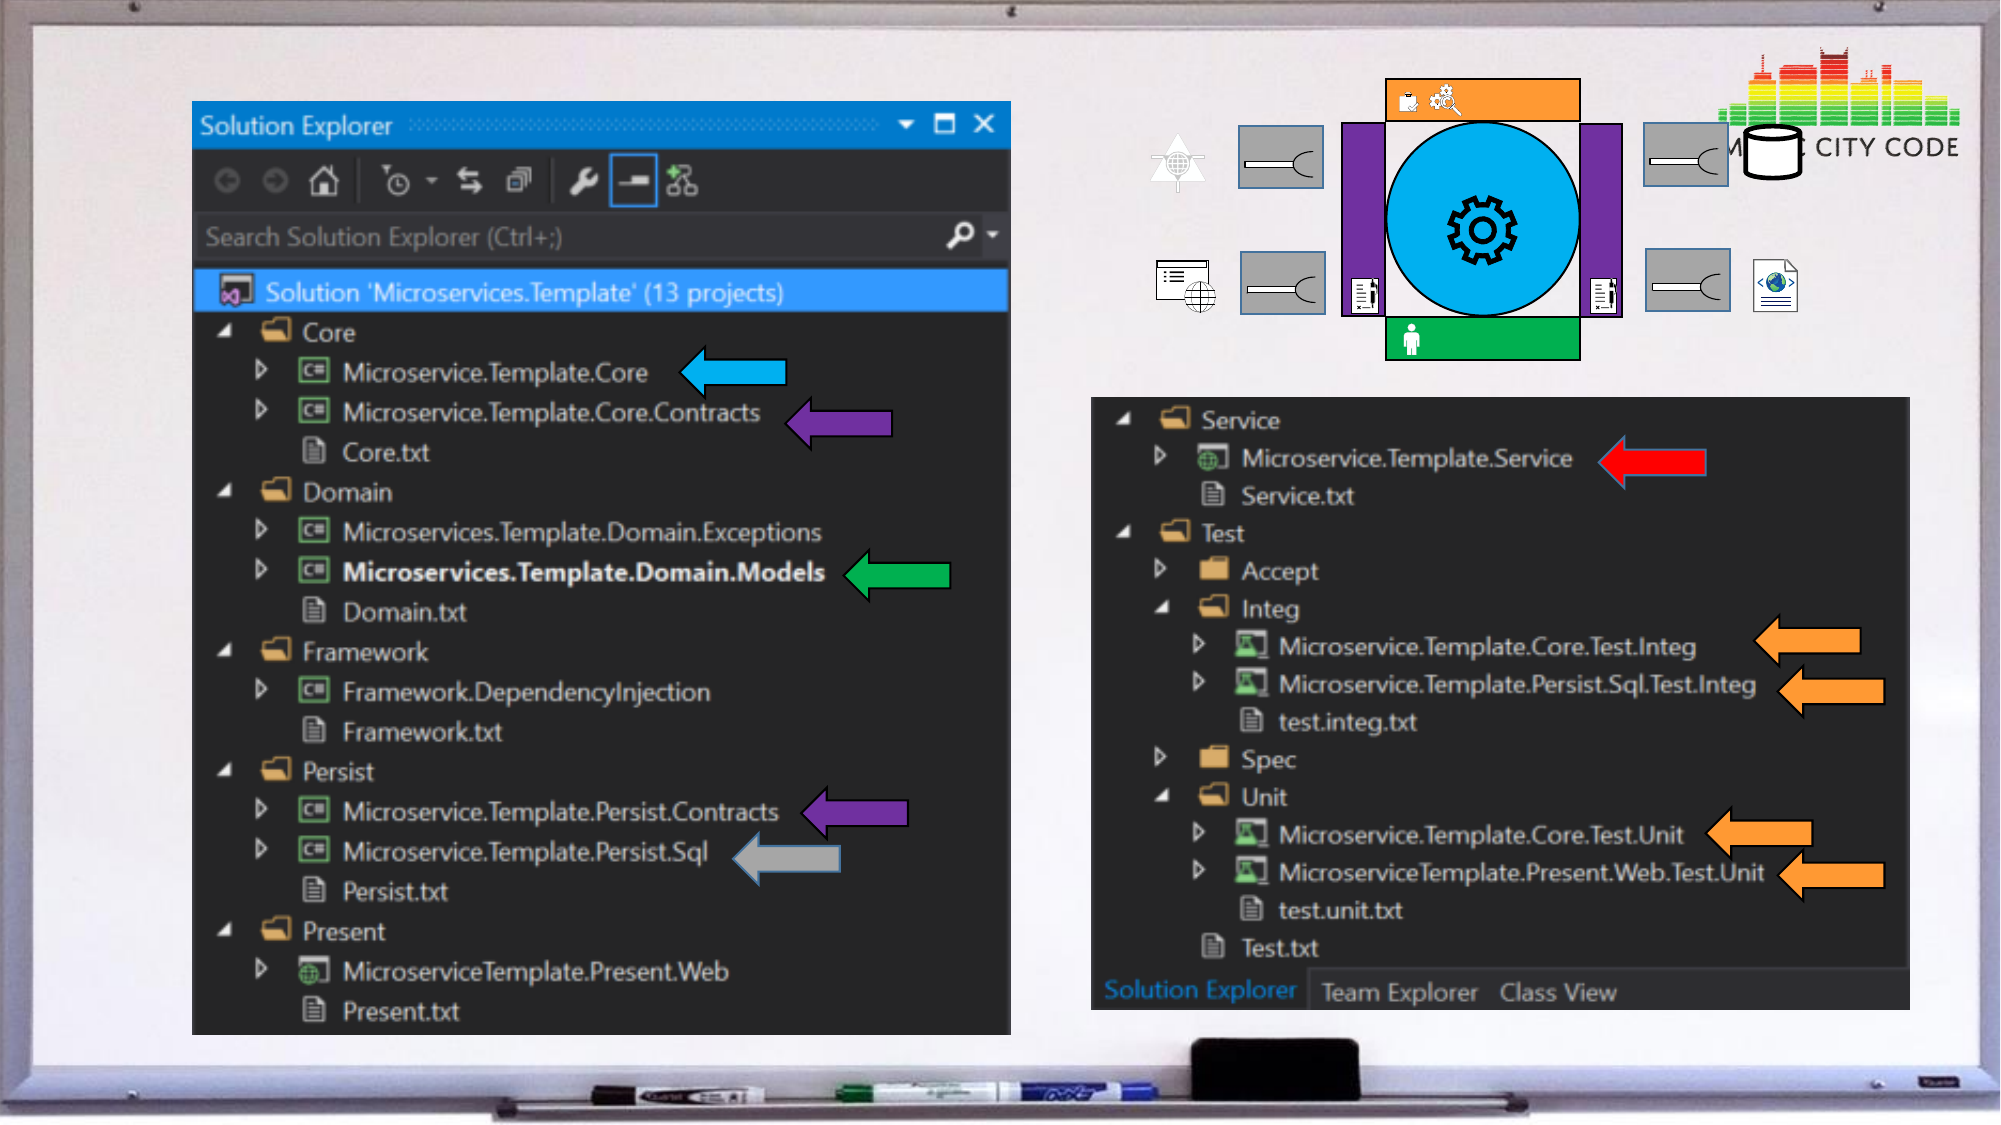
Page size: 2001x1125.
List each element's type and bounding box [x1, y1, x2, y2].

text_box [1146, 75, 1813, 365]
picture [0, 0, 2001, 1125]
